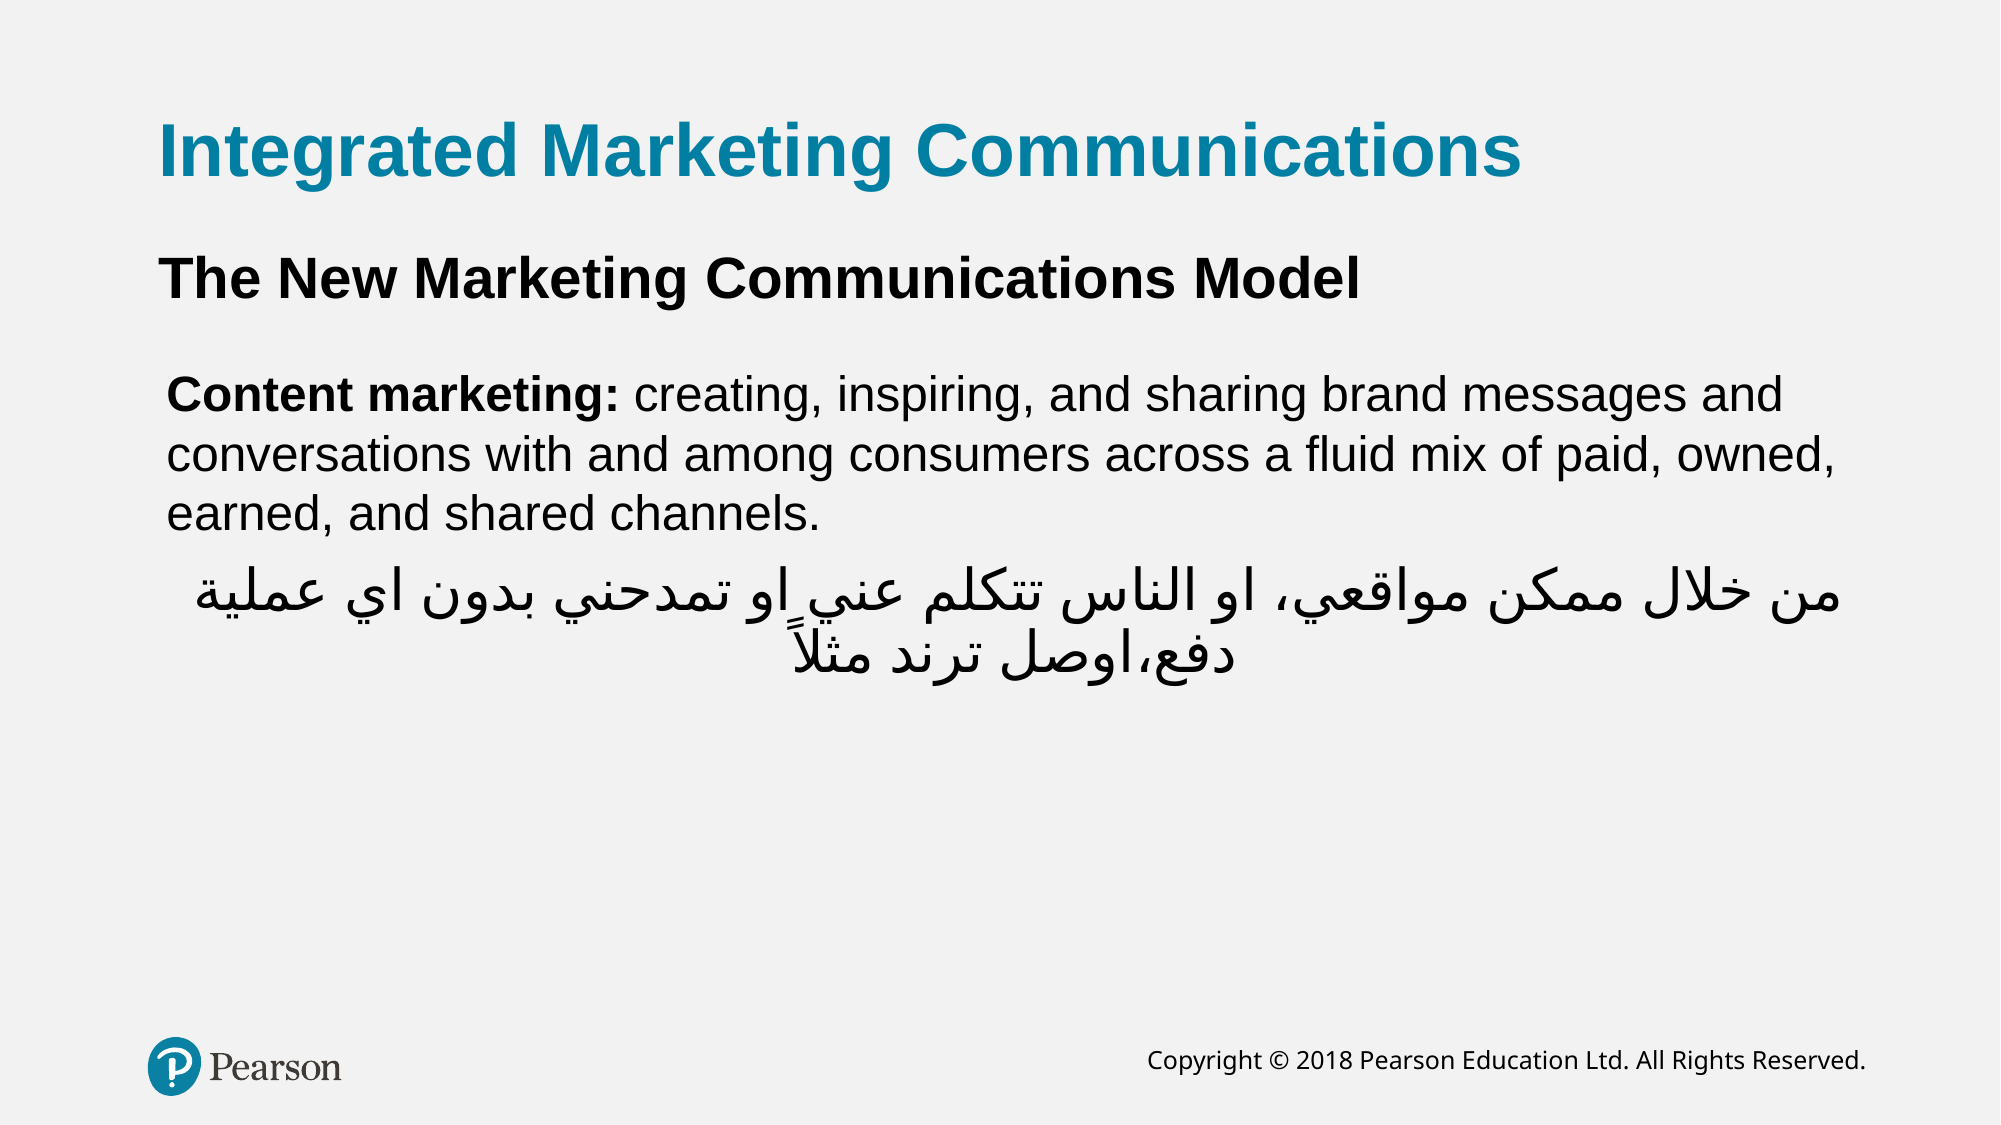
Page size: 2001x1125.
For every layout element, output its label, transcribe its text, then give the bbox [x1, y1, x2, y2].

list Content marketing: creating, inspiring, and sharing brand messages and conversations with and among consumers across a fluid mix of paid, owned, earned, and shared channels. من خلال ممكن مواقعي، او الناس تتكلم عني او تمدحني بدون اي عملية دفع،اوصل ترند مثلاً [151, 354, 1889, 696]
title Integrated Marketing Communications [143, 110, 1662, 194]
list The New Marketing Communications Model [143, 240, 1596, 335]
